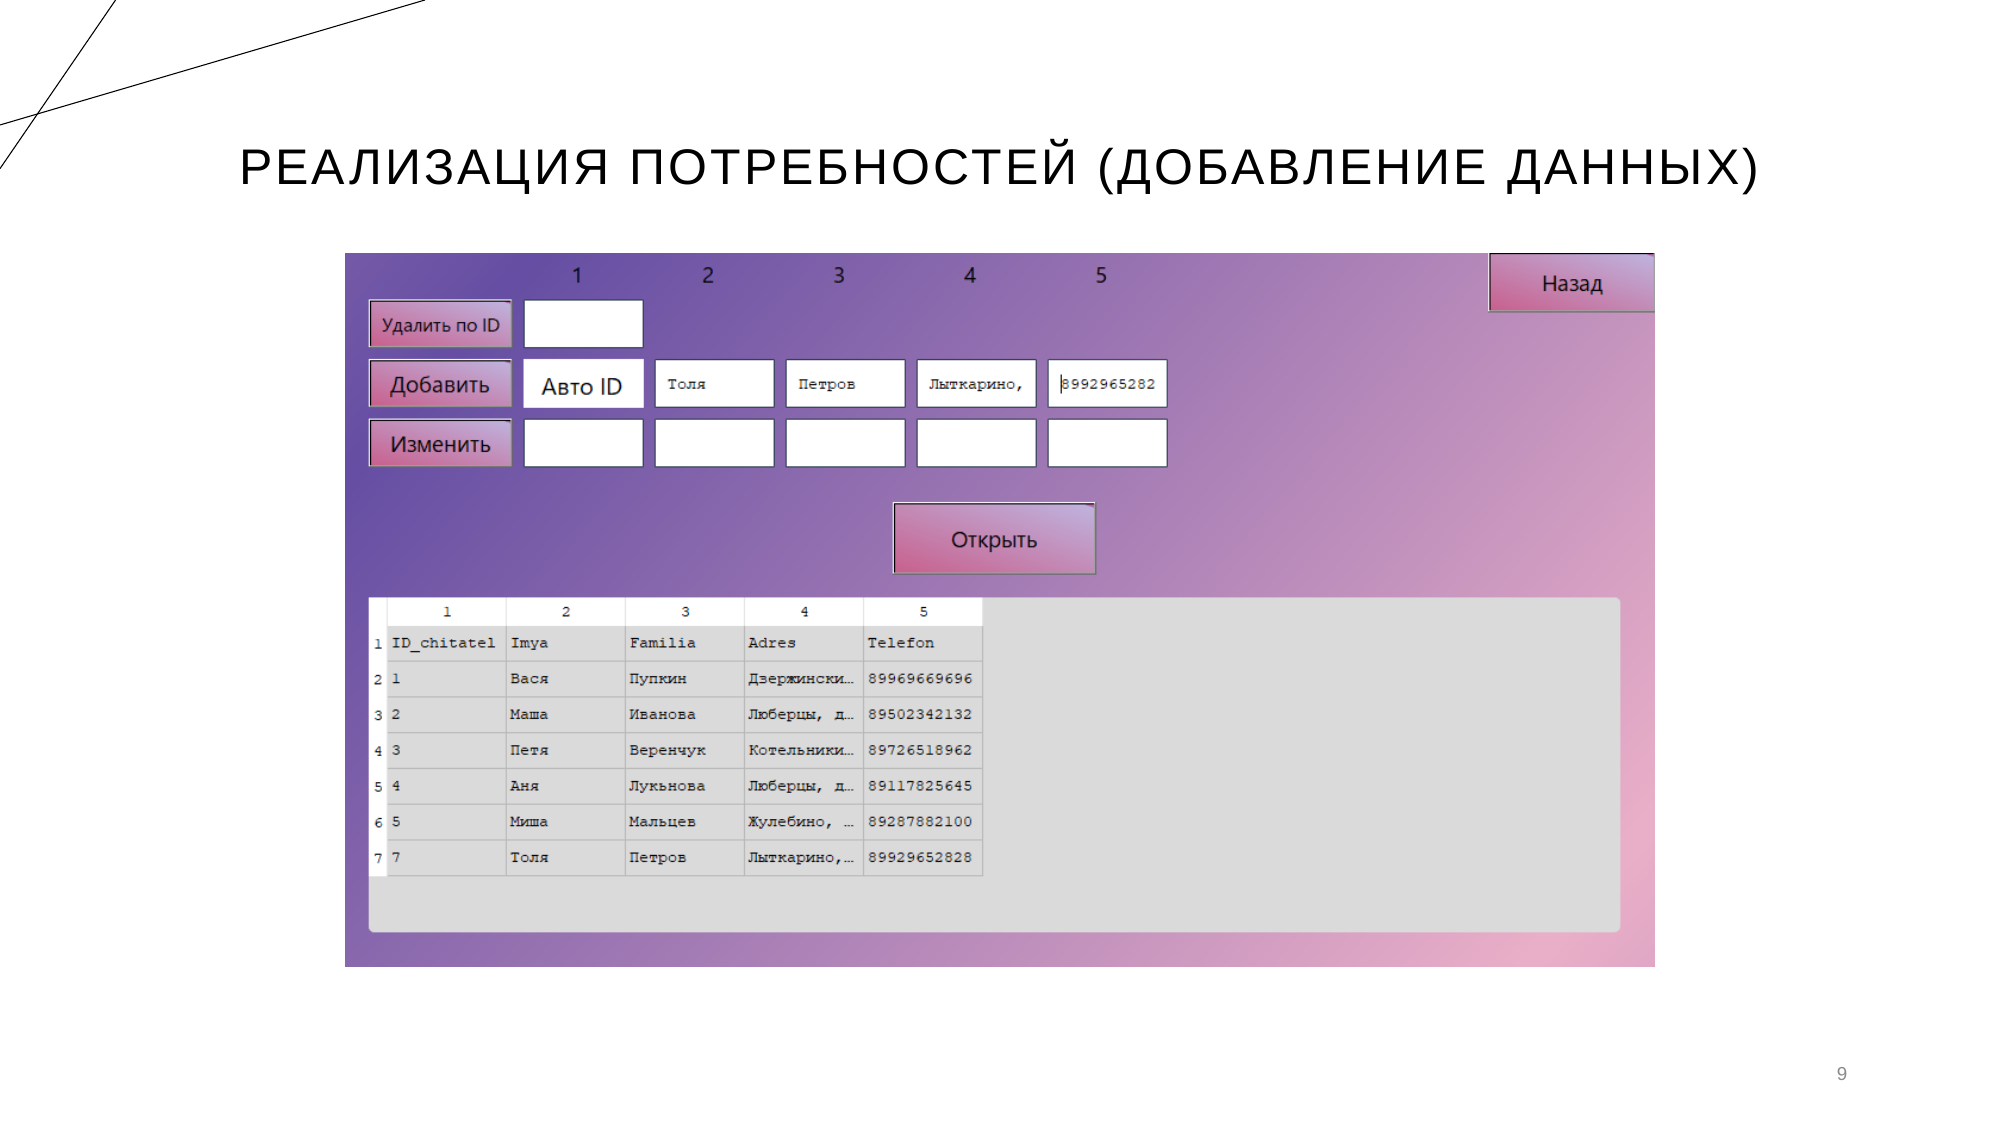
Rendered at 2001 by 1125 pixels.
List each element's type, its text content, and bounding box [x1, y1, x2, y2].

title Реализация потребностей (добавление данных) [137, 59, 1863, 278]
picture [345, 253, 1655, 968]
slide_number 9 [1412, 1042, 1863, 1103]
